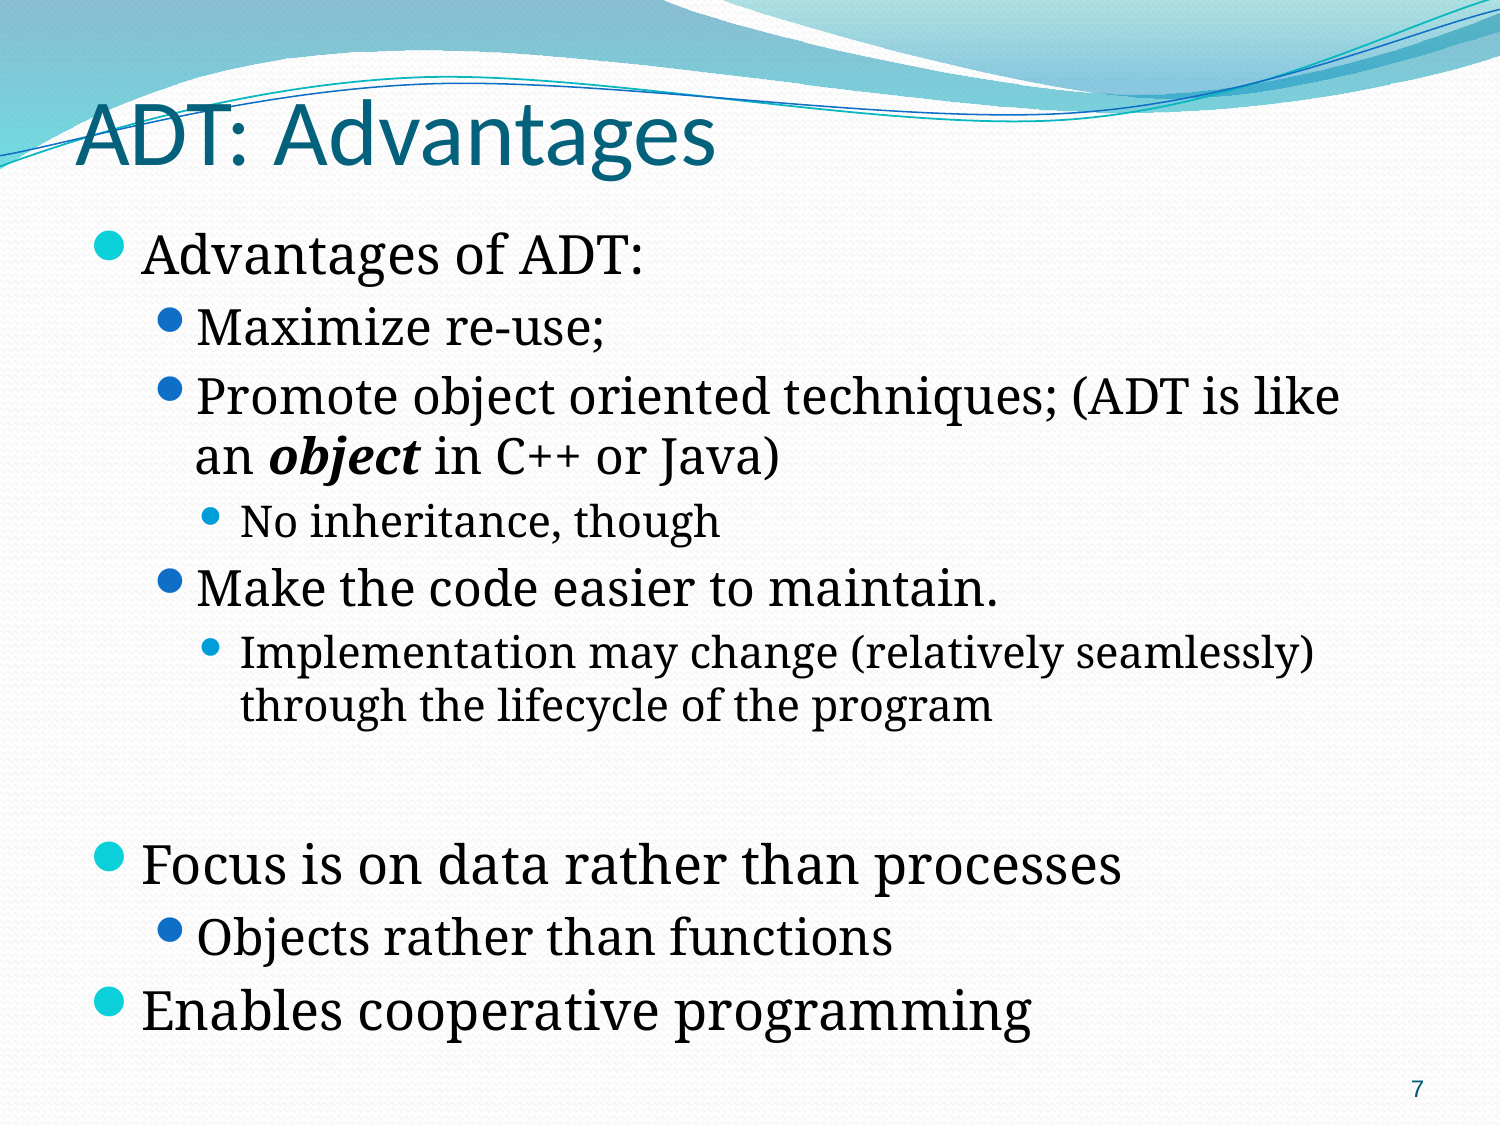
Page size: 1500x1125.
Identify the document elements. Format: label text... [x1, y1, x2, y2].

list Advantages of ADT: Maximize re-use; Promote object oriented techniques; (ADT is like an object in C++ or Java) No inheritance, though Make the code easier to maintain. Implementation may change (relatively seamlessly) through the lifecycle of the program Focus is on data rather than processes Objects rather than functions Enables cooperative programming [75, 212, 1425, 1050]
title ADT: Advantages [75, 62, 1425, 185]
slide_number 7 [1299, 1042, 1425, 1103]
